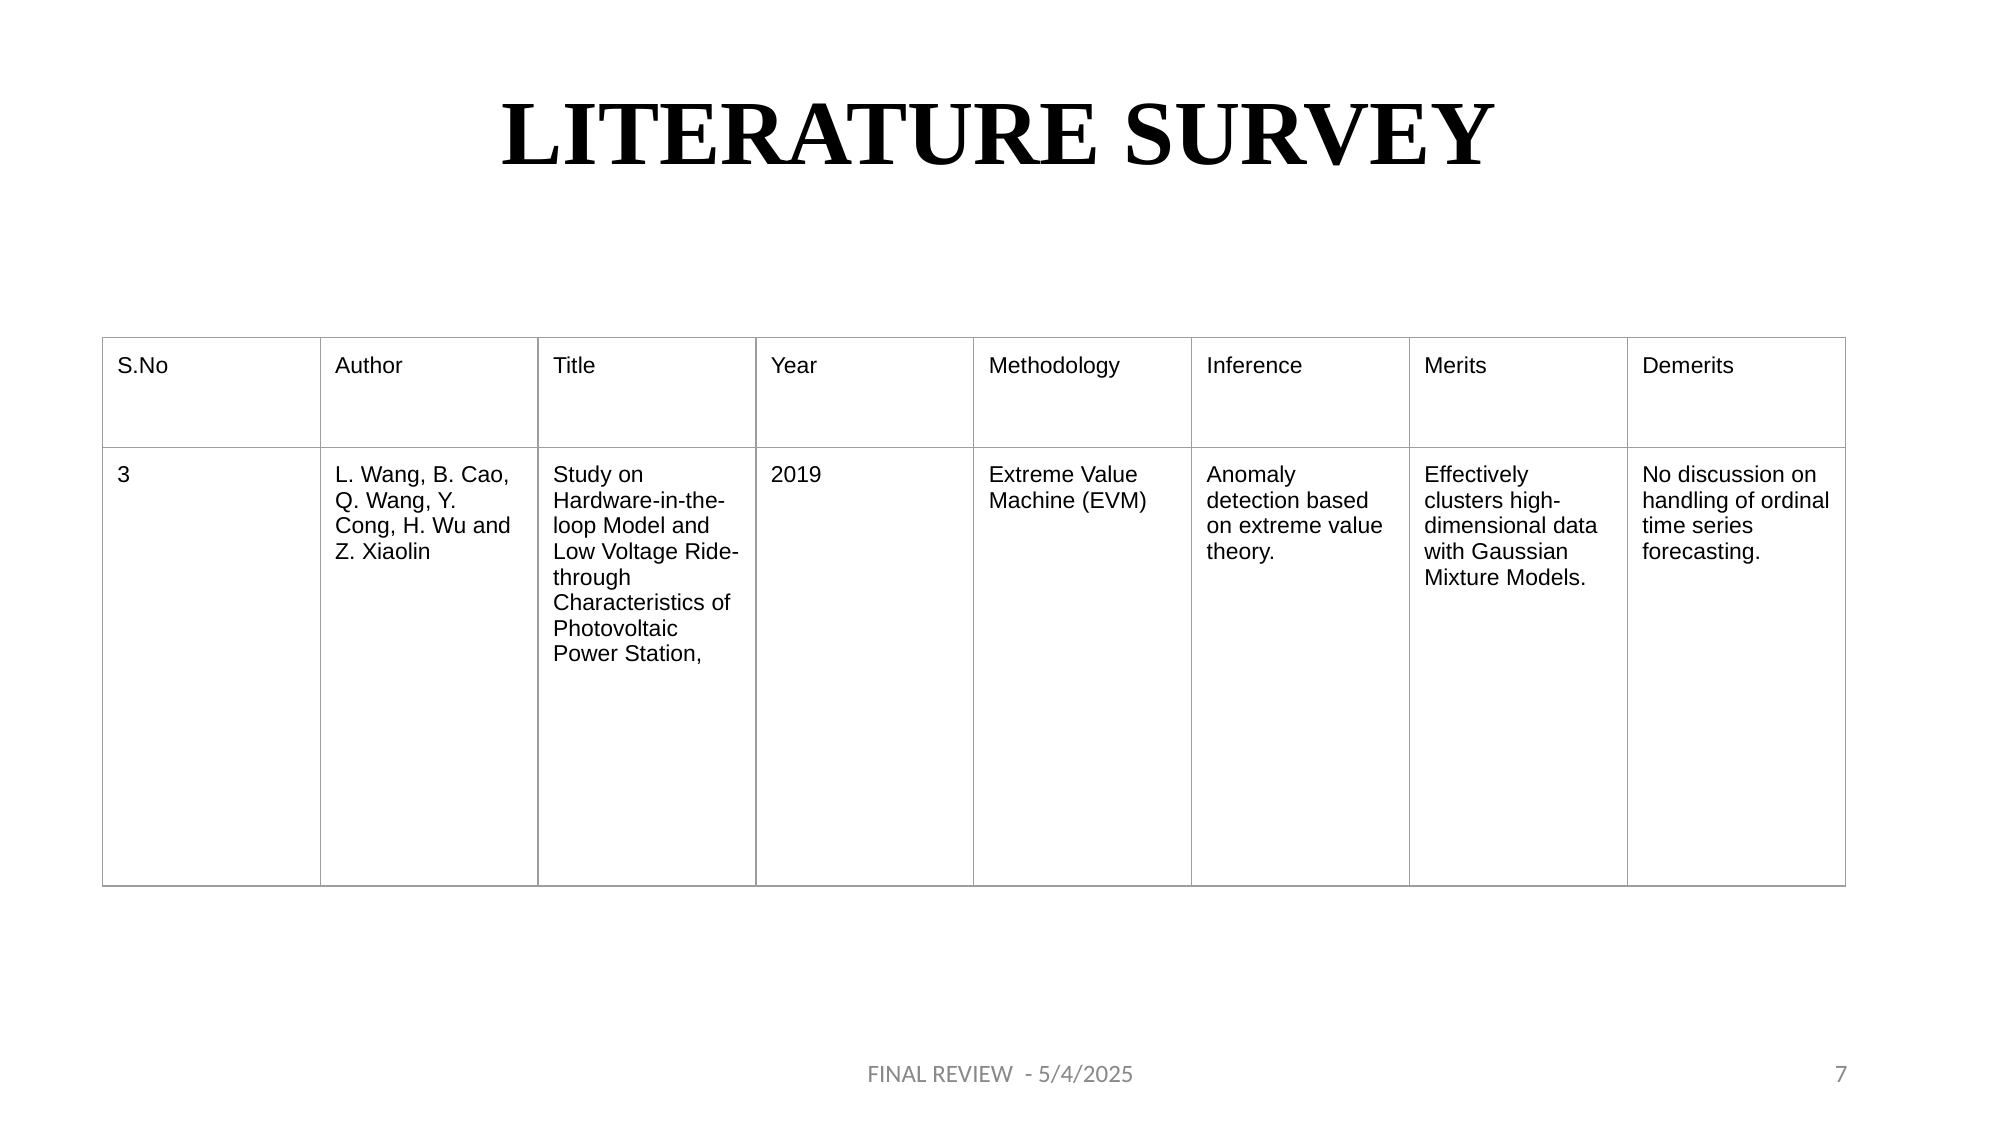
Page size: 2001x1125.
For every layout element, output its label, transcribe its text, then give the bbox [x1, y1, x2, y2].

table_header S.No [103, 338, 320, 447]
table_cell Extreme Value Machine (EVM) [974, 448, 1191, 885]
slide_number 7 [1412, 1042, 1863, 1103]
table_cell Anomaly detection based on extreme value theory. [1192, 448, 1409, 885]
table_header Inference [1192, 338, 1409, 447]
table_header Year [757, 338, 973, 447]
title LITERATURE SURVEY [137, 59, 1863, 210]
table_cell No discussion on handling of ordinal time series forecasting. [1628, 448, 1845, 885]
table_header Methodology [974, 338, 1191, 447]
table_cell Study on Hardware-in-the-loop Model and Low Voltage Ride-through Characteristics of Photovoltaic Power Station, [539, 448, 755, 885]
table_header Merits [1410, 338, 1627, 447]
table_header Author [321, 338, 537, 447]
table_cell L. Wang, B. Cao, Q. Wang, Y. Cong, H. Wu and Z. Xiaolin [321, 448, 537, 885]
footer FINAL REVIEW - 5/4/2025 [662, 1042, 1338, 1103]
table_header Demerits [1628, 338, 1845, 447]
table_cell Effectively clusters high-dimensional data with Gaussian Mixture Models. [1410, 448, 1627, 885]
table_cell 3 [103, 448, 320, 885]
table_header Title [539, 338, 755, 447]
table_cell 2019 [757, 448, 973, 885]
